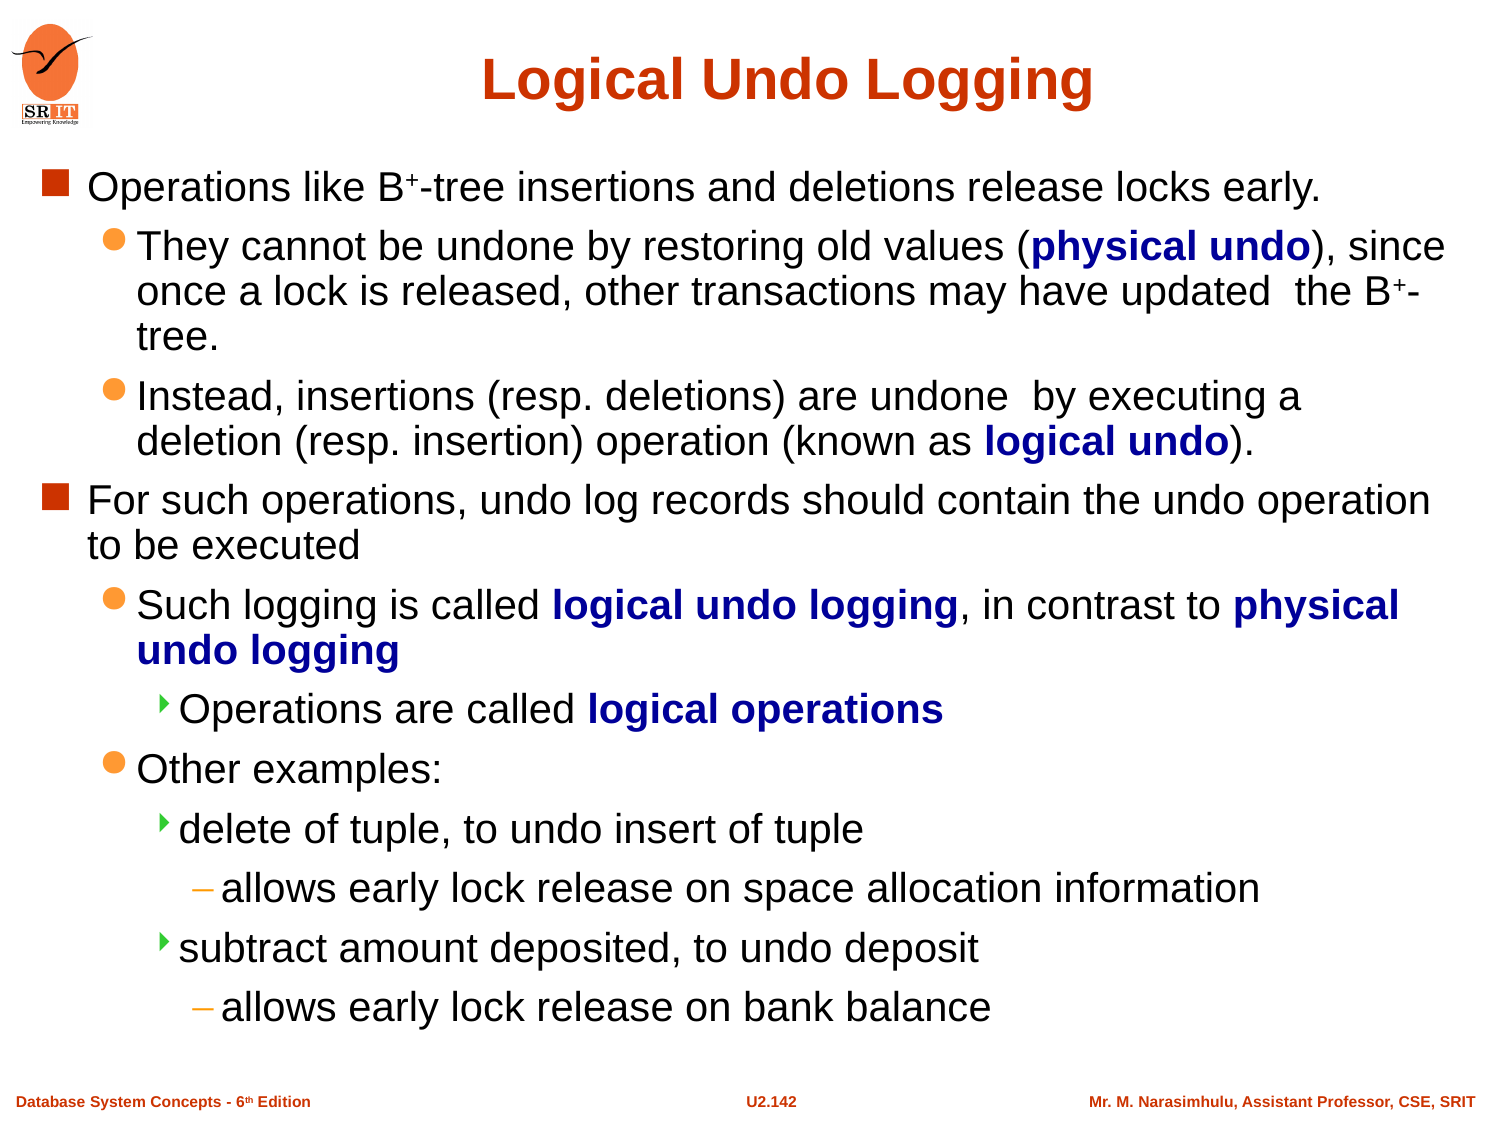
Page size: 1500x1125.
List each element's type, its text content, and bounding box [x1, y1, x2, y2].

list Operations like B+-tree insertions and deletions release locks early. They cannot be undone by restoring old values (physical undo), since once a lock is released, other transactions may have updated the B+-tree. Instead, insertions (resp. deletions) are undone by executing a deletion (resp. insertion) operation (known as logical undo). For such operations, undo log records should contain the undo operation to be executed Such logging is called logical undo logging, in contrast to physical undo logging Operations are called logical operations Other examples: delete of tuple, to undo insert of tuple allows early lock release on space allocation information subtract amount deposited, to undo deposit allows early lock release on bank balance [30, 157, 1474, 1062]
picture [11, 19, 93, 128]
title Logical Undo Logging [125, 18, 1452, 120]
